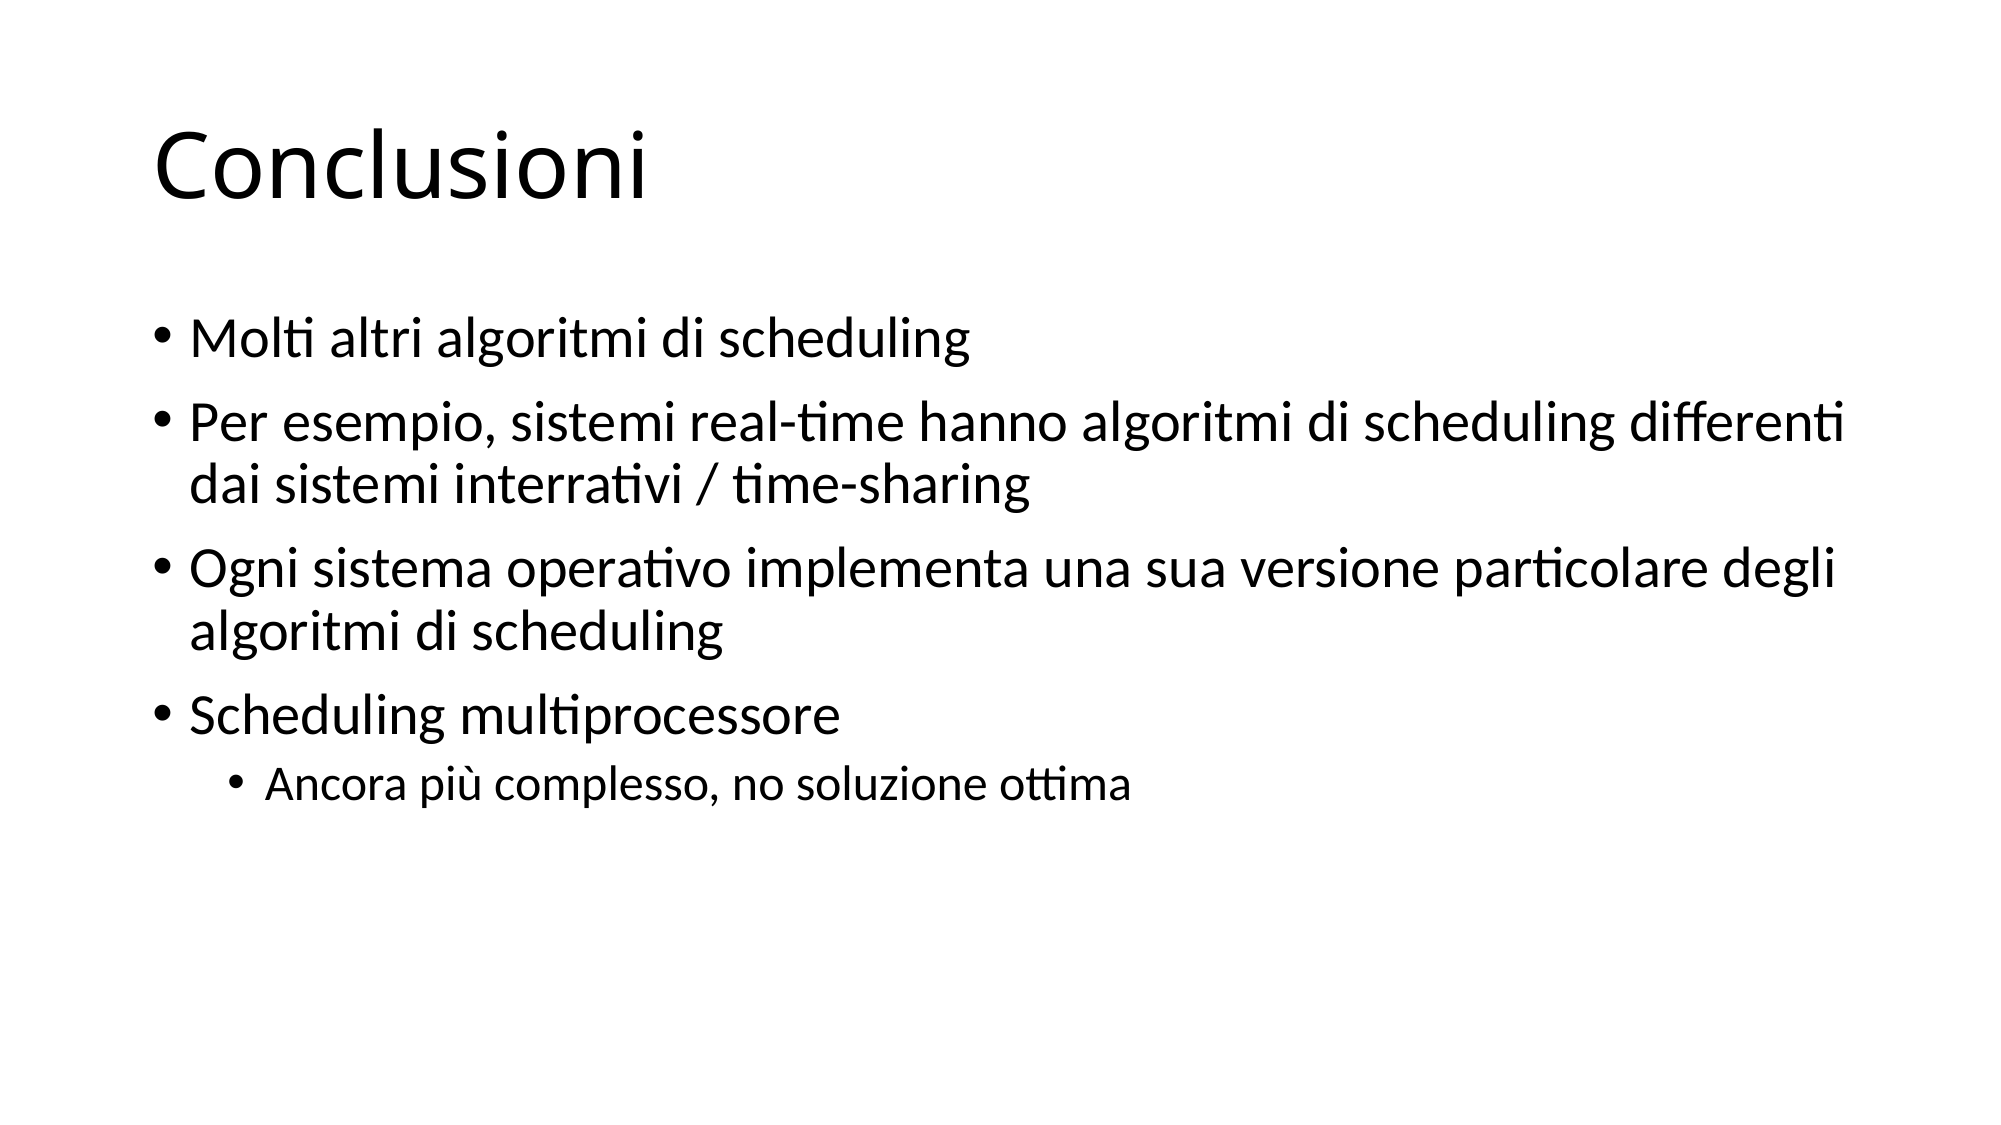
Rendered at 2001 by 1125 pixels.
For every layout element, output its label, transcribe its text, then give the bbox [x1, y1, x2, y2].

title Conclusioni [137, 59, 1863, 278]
list Molti altri algoritmi di scheduling Per esempio, sistemi real-time hanno algoritmi di scheduling differenti dai sistemi interrativi / time-sharing Ogni sistema operativo implementa una sua versione particolare degli algoritmi di scheduling Scheduling multiprocessore Ancora più complesso, no soluzione ottima [137, 299, 1863, 1014]
